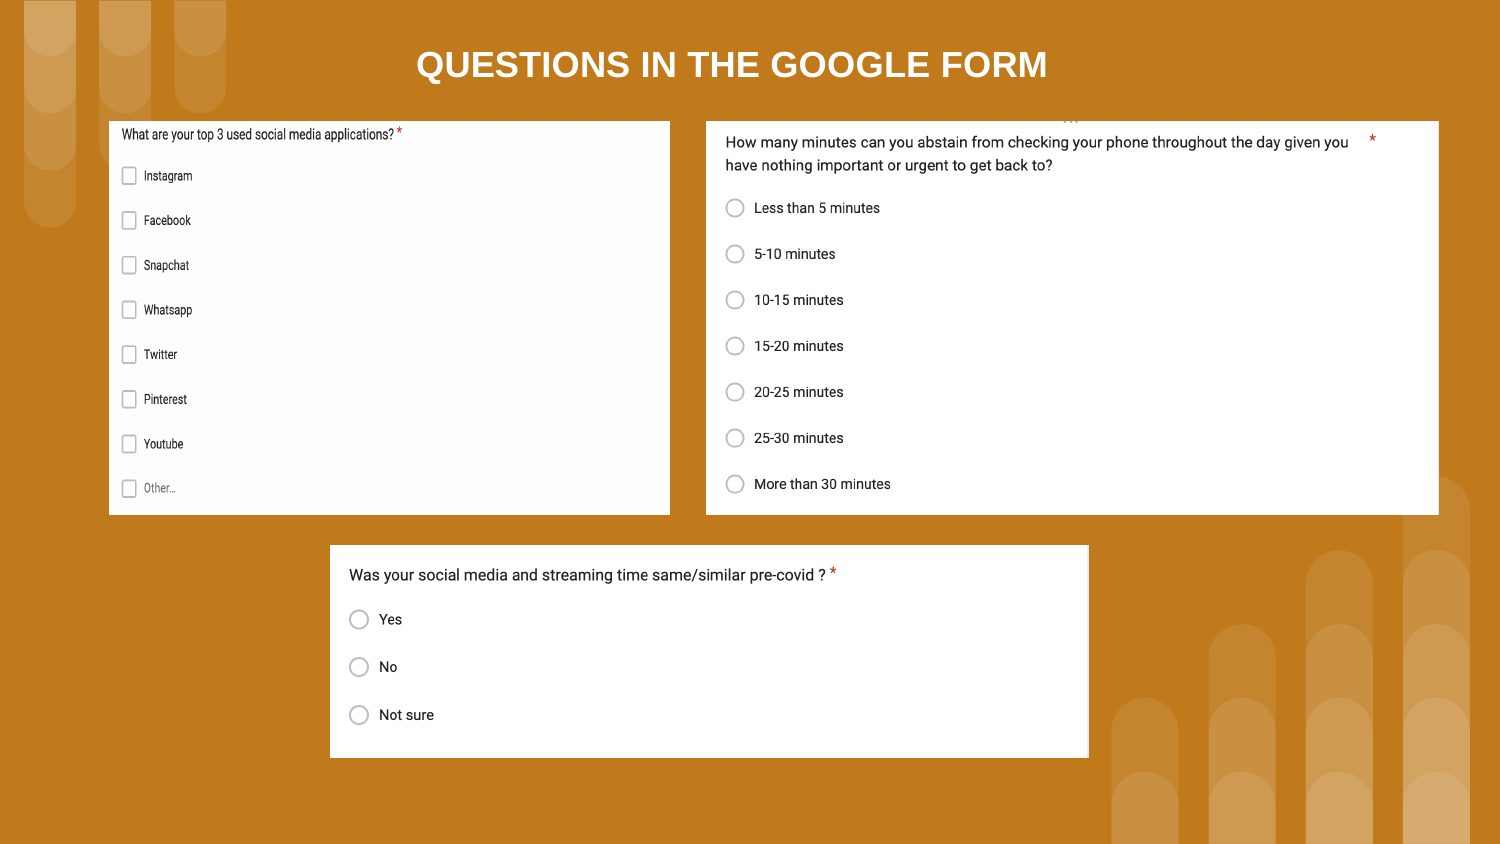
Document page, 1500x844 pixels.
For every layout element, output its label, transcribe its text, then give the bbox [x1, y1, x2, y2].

picture [330, 545, 1089, 758]
picture [109, 121, 670, 516]
picture [706, 121, 1440, 516]
title QUESTIONS IN THE GOOGLE FORM [401, 21, 1099, 105]
